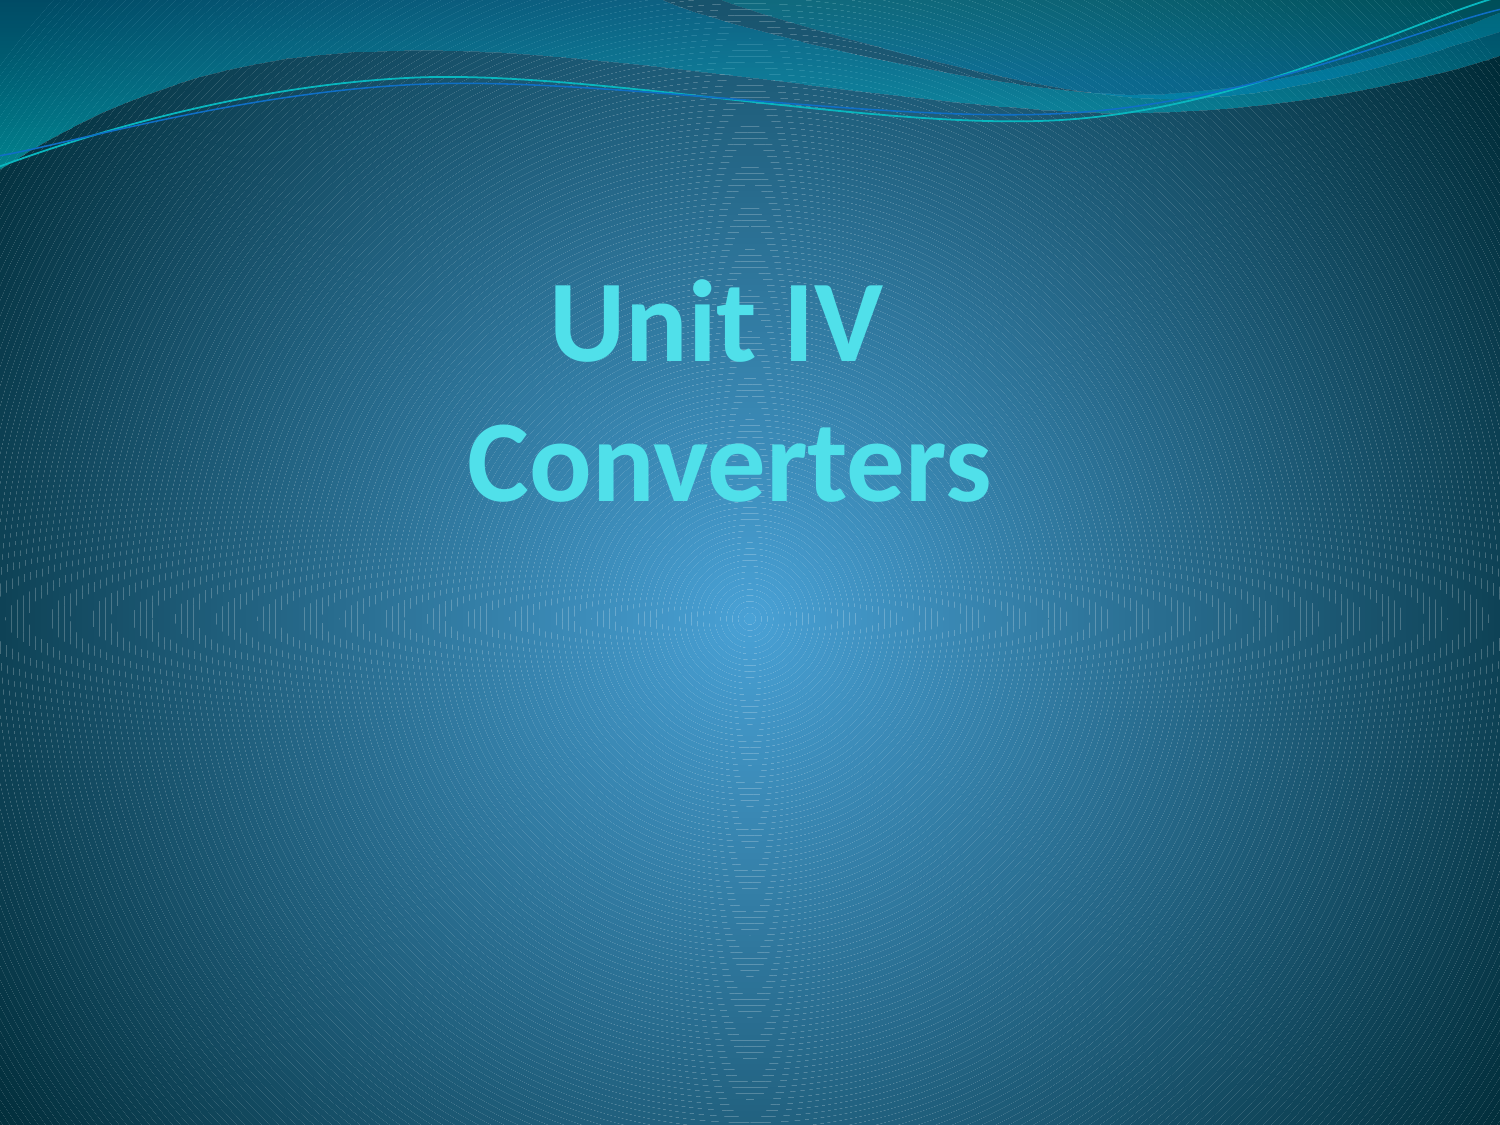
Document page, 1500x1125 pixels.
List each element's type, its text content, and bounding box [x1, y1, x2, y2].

title Unit IV Converters [87, 224, 1376, 526]
